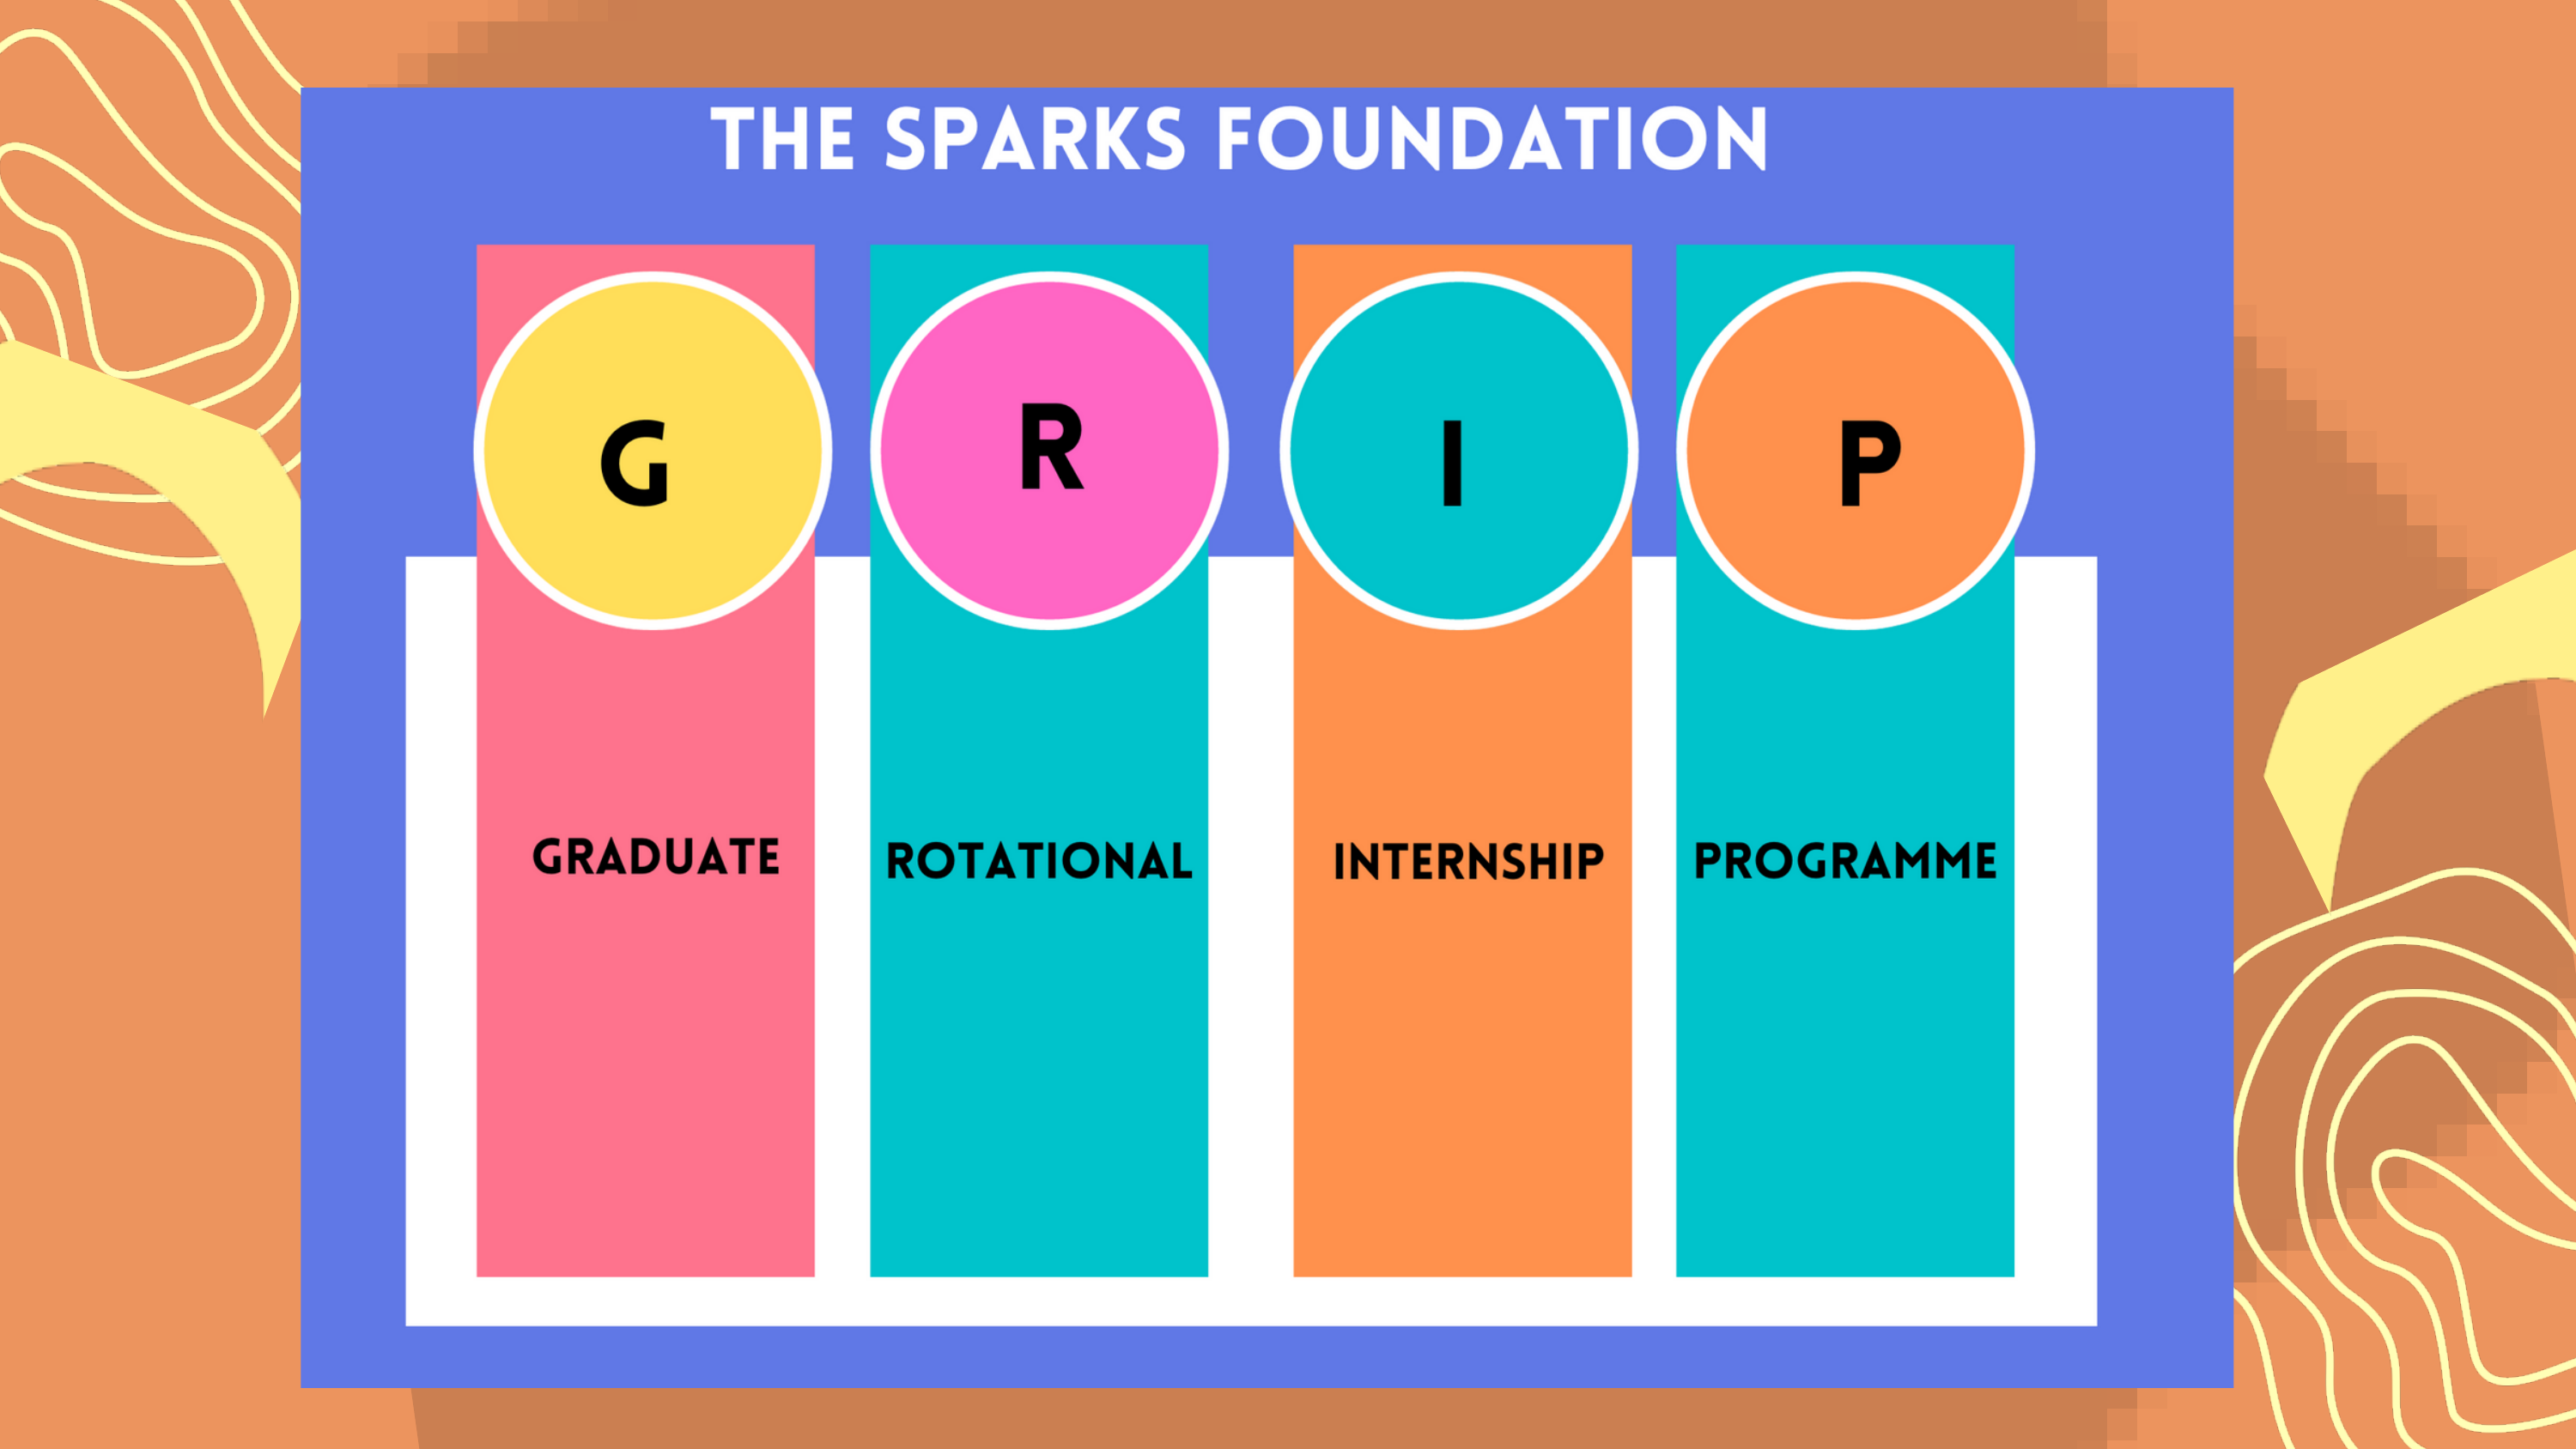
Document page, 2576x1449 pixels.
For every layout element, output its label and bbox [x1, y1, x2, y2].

text_box [410, 0, 2520, 713]
text_box [0, 334, 301, 996]
text_box [2234, 718, 2303, 859]
text_box [301, 88, 2234, 1388]
text_box [410, 1388, 2187, 1449]
text_box [2234, 549, 2576, 1222]
text_box [0, 0, 410, 446]
text_box [2187, 859, 2576, 1449]
